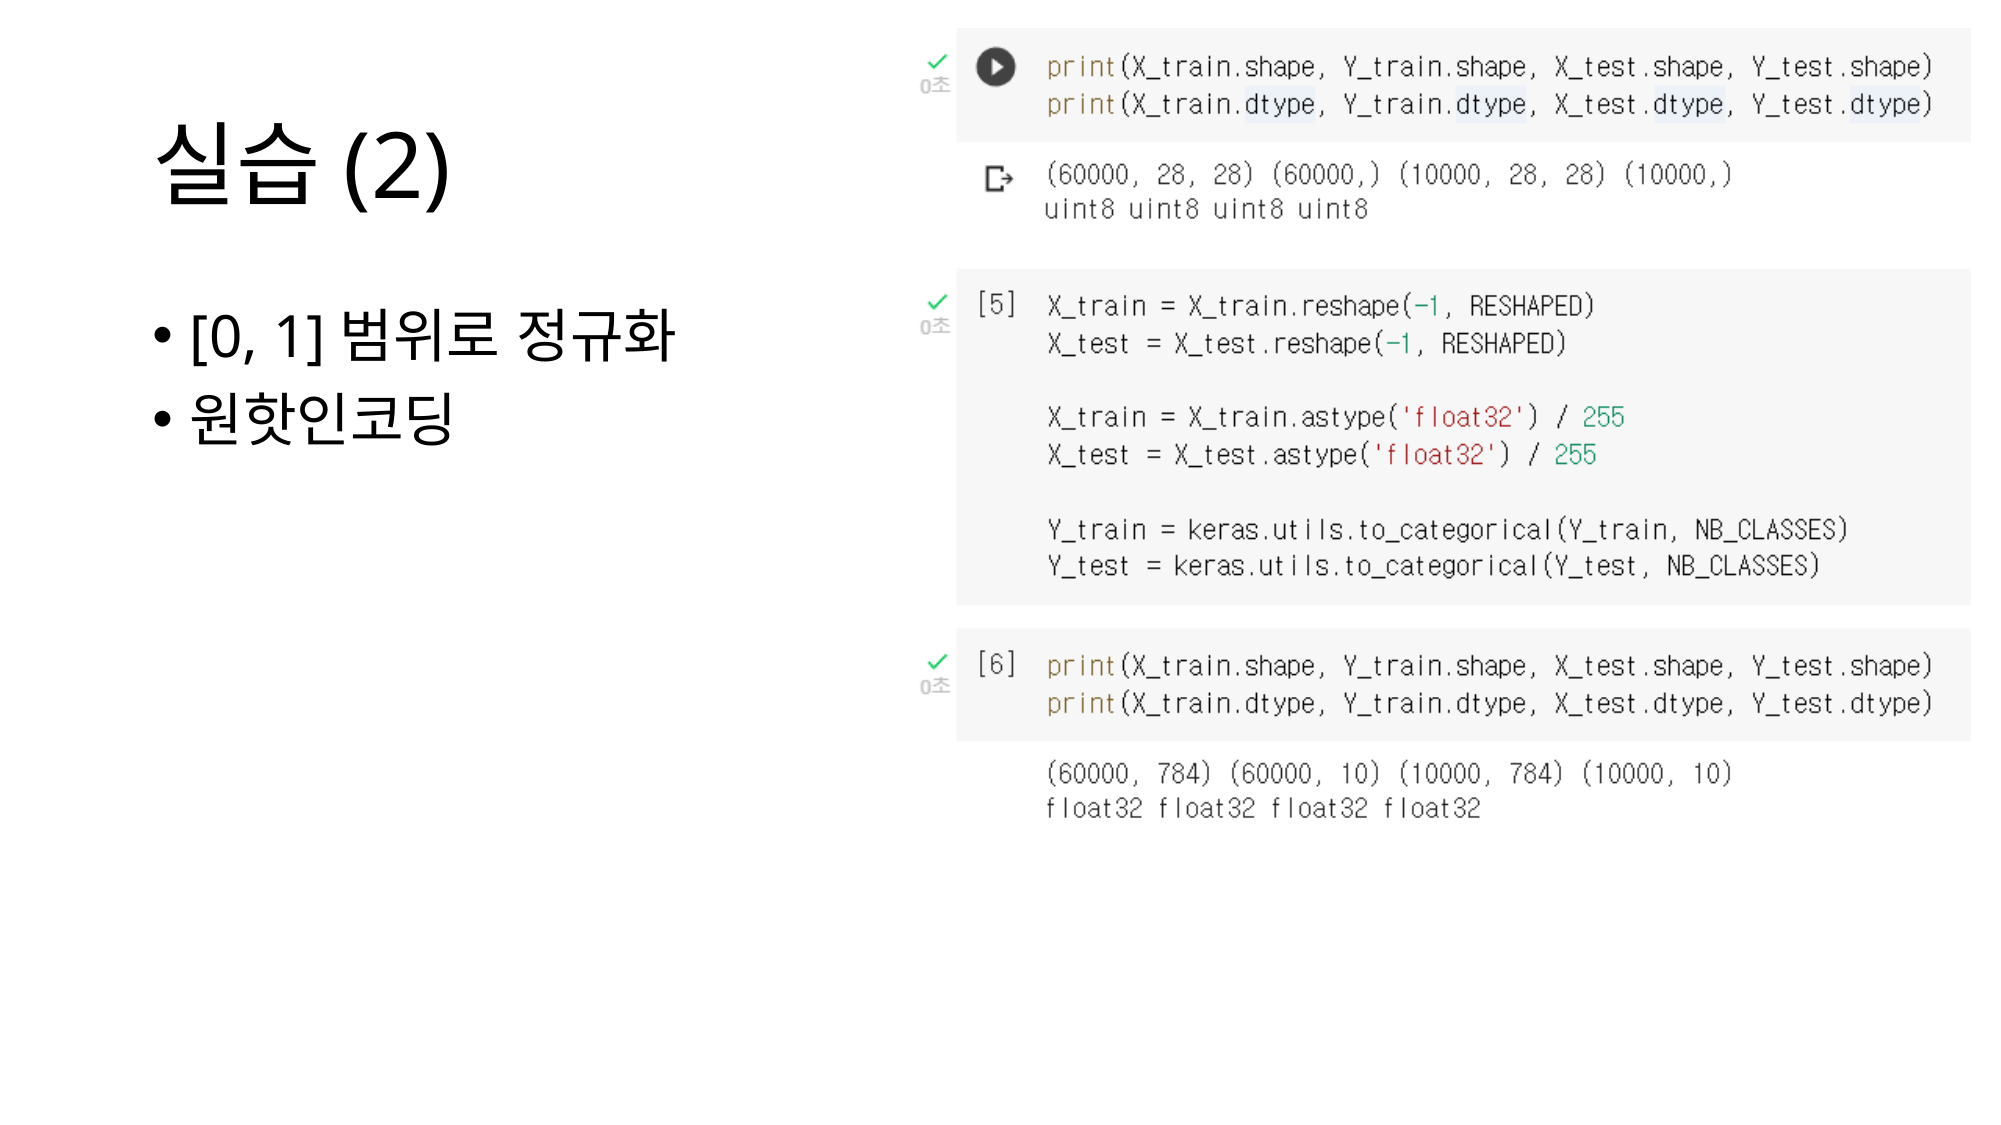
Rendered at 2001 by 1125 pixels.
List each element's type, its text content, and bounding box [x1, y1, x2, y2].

picture [918, 28, 1971, 854]
title 실습(2) [137, 59, 918, 278]
list [0, 1]범위로 정규화 원핫인코딩 [137, 299, 1863, 1014]
